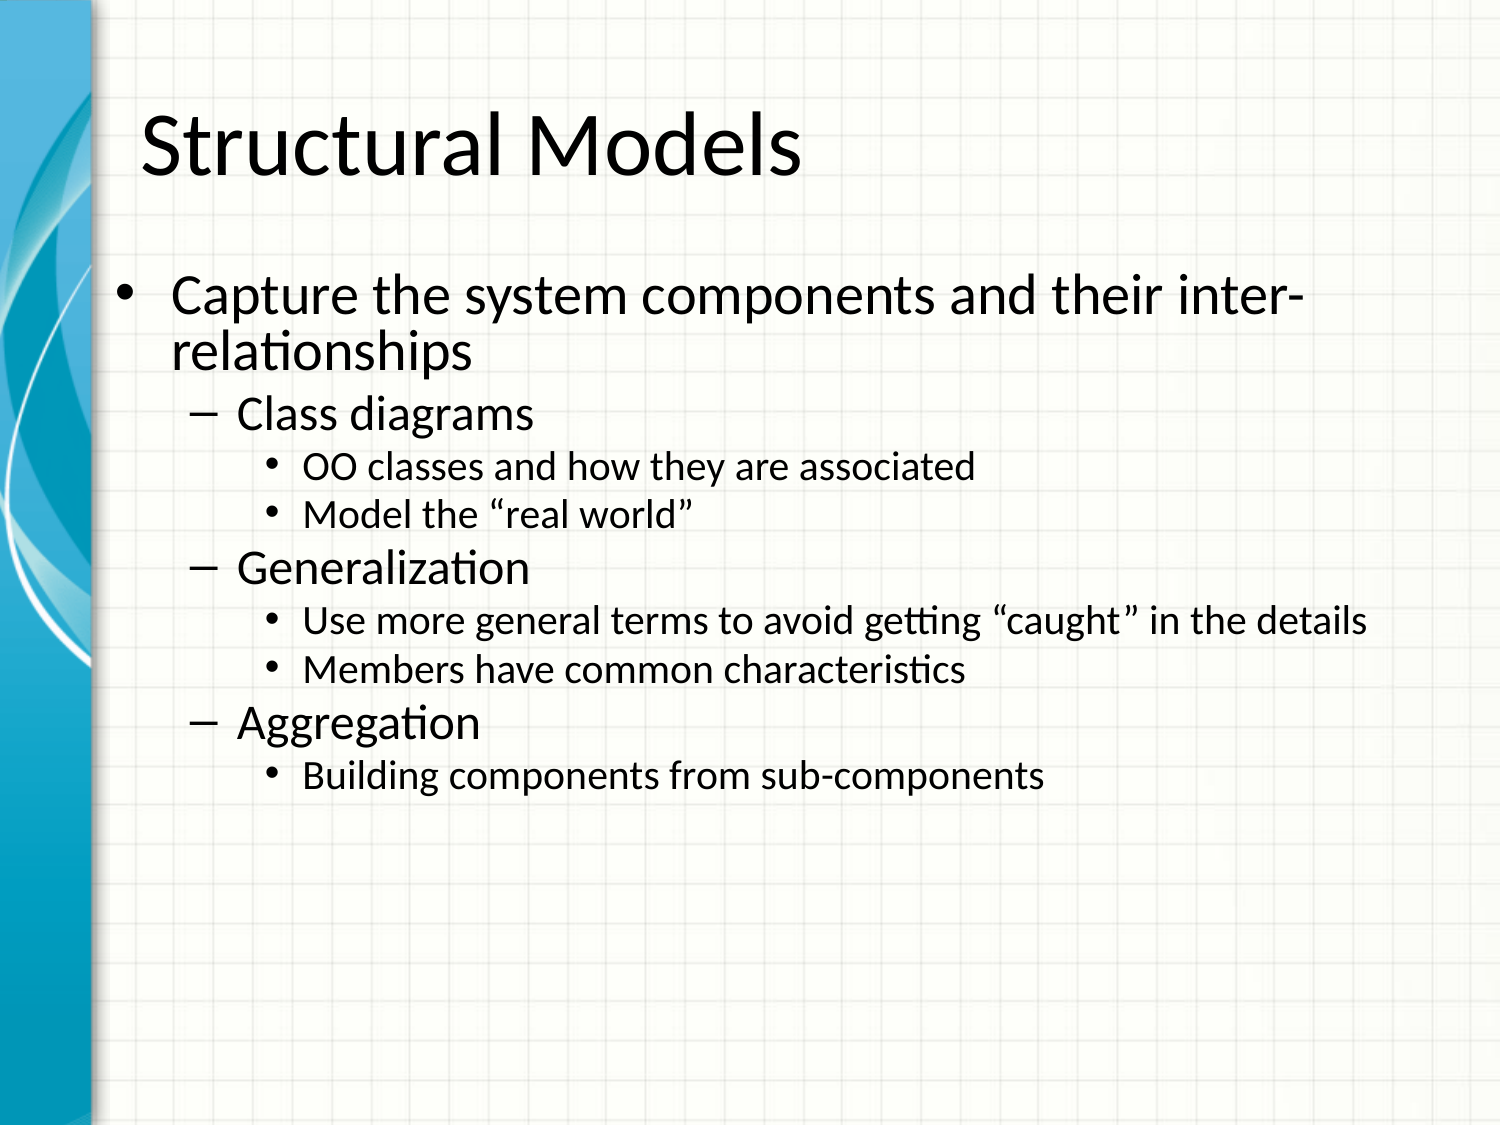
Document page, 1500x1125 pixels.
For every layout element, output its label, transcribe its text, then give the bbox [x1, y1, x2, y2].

list Capture the system components and their inter-relationships Class diagrams OO classes and how they are associated Model the “real world” Generalization Use more general terms to avoid getting “caught” in the details Members have common characteristics Aggregation Building components from sub-components [99, 262, 1471, 1050]
title Structural Models [125, 45, 1450, 233]
picture [0, 0, 1500, 1125]
